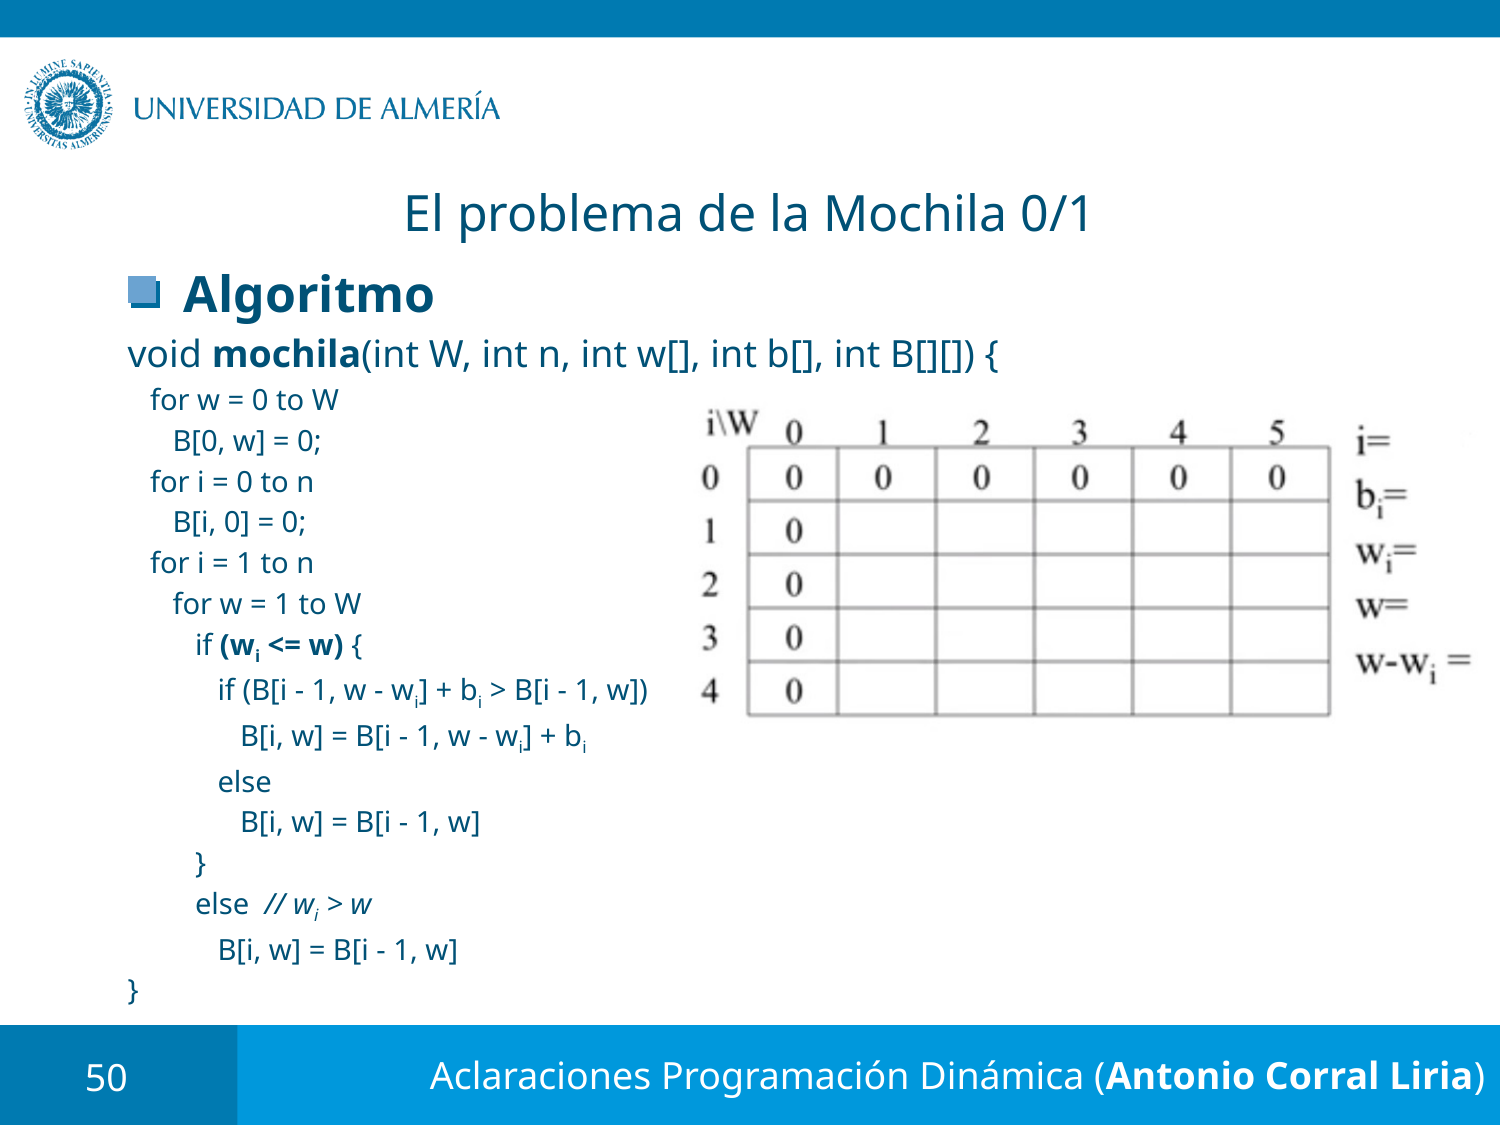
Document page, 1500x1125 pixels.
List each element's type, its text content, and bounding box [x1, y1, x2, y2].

slide_number 50 [52, 1046, 160, 1095]
picture [690, 396, 1483, 732]
picture [24, 59, 500, 150]
list Algoritmo void mochila(int W, int n, int w[], int b[], int B[][]) { for w = 0 to W B[0, w] = 0; for i = 0 to n B[i, 0] = 0; for i = 1 to n for w = 1 to W if (wi <= w) { if (B[i - 1, w - wi] + bi > B[i - 1, w]) B[i, w] = B[i - 1, w - wi] + bi else B[i, w] = B[i - 1, w] } else // wi > w B[i, w] = B[i - 1, w] } [112, 255, 1471, 1024]
title El problema de la Mochila 0/1 [123, 179, 1376, 244]
